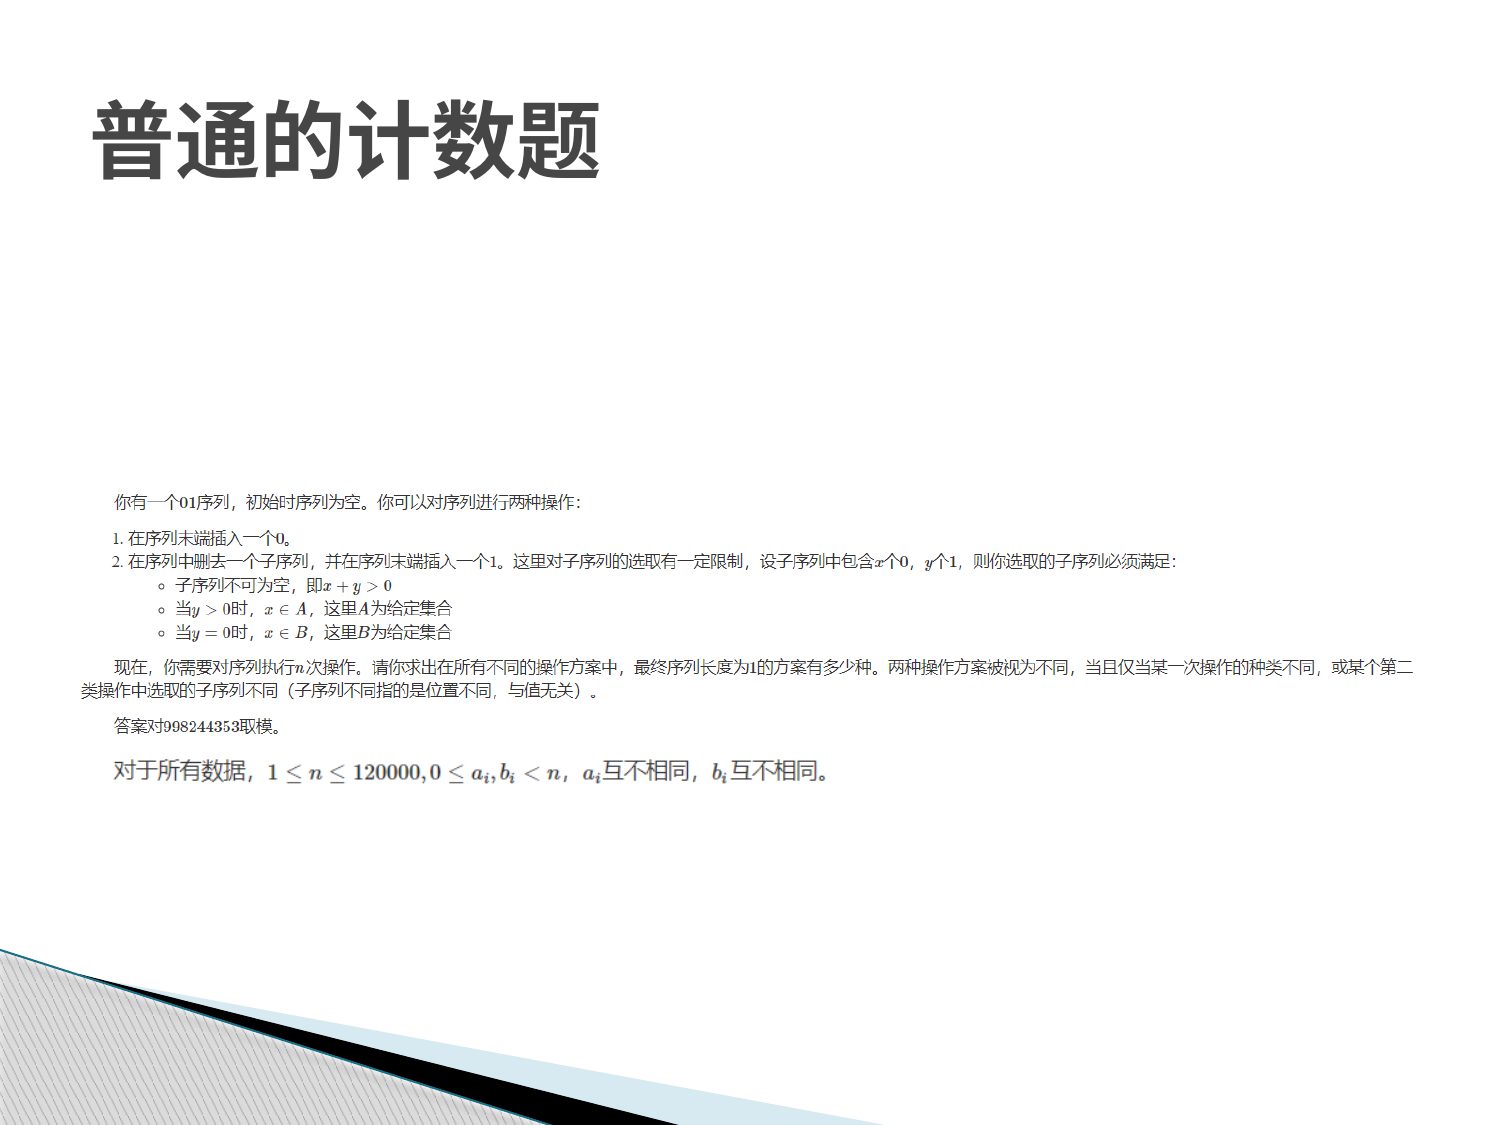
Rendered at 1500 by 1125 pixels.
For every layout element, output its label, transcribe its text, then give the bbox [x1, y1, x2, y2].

picture [105, 738, 841, 792]
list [74, 484, 1426, 744]
title 普通的计数题 [75, 45, 1425, 233]
